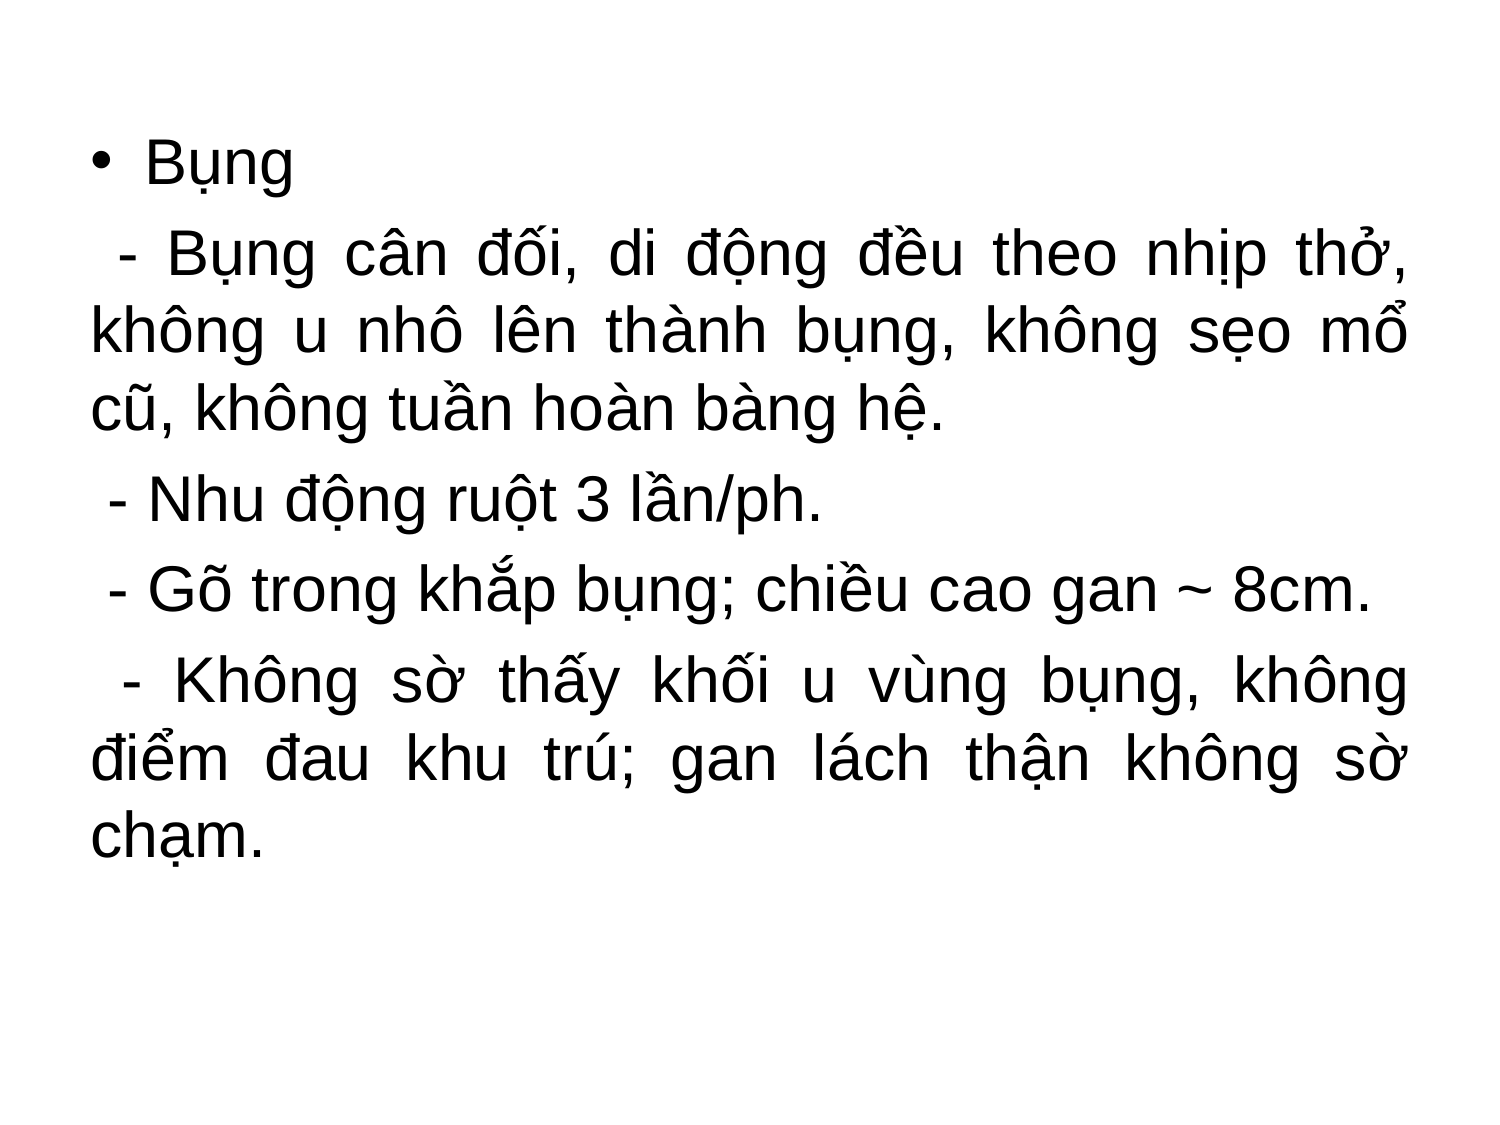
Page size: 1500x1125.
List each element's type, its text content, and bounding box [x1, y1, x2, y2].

list Bụng - Bụng cân đối, di động đều theo nhịp thở, không u nhô lên thành bụng, không sẹo mổ cũ, không tuần hoàn bàng hệ. - Nhu động ruột 3 lần/ph. - Gõ trong khắp bụng; chiều cao gan ~ 8cm. - Không sờ thấy khối u vùng bụng, không điểm đau khu trú; gan lách thận không sờ chạm. [75, 112, 1425, 888]
